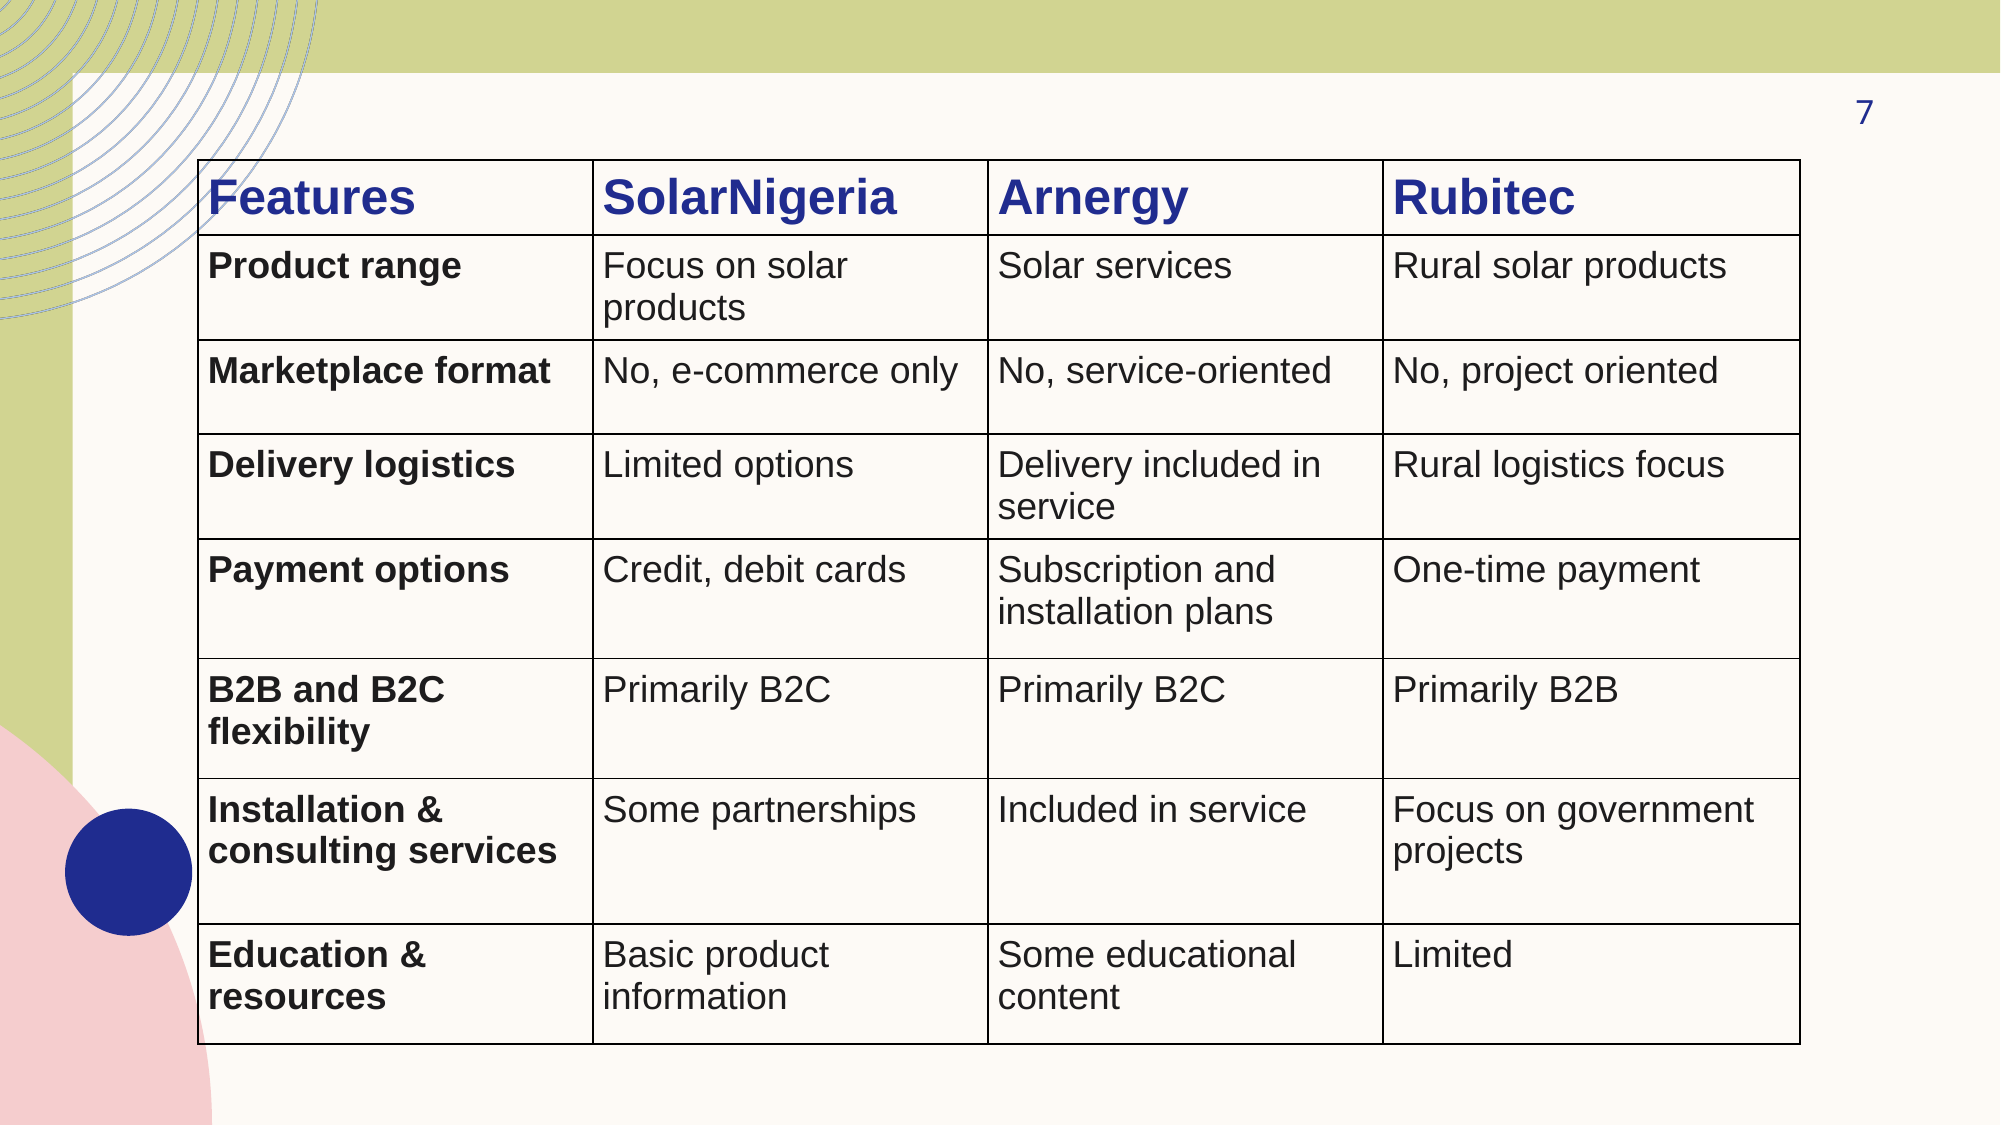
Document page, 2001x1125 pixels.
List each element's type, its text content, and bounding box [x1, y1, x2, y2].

table_cell Installation & consulting services [199, 779, 592, 923]
table_cell No, project oriented [1384, 341, 1799, 433]
table_cell Credit, debit cards [594, 540, 987, 658]
table_cell Focus on government projects [1384, 779, 1799, 923]
table_cell Primarily B2C [594, 659, 987, 778]
table_cell Limited [1384, 925, 1799, 1043]
table_cell Basic product information [594, 925, 987, 1043]
table_cell Marketplace format [199, 341, 592, 433]
text_box [0, 0, 2000, 75]
table_cell Rural solar products [1384, 236, 1799, 339]
table_cell Some educational content [989, 925, 1382, 1043]
table_cell Rural logistics focus [1384, 435, 1799, 538]
table_cell Delivery logistics [199, 435, 592, 538]
table_header Arnergy [989, 161, 1382, 234]
table_cell Primarily B2C [989, 659, 1382, 778]
table_cell No, service-oriented [989, 341, 1382, 433]
table_cell Focus on solar products [594, 236, 987, 339]
table_cell Included in service [989, 779, 1382, 923]
table_header Features [199, 161, 592, 234]
table_cell Delivery included in service [989, 435, 1382, 538]
picture [0, 75, 320, 785]
table_cell Product range [199, 236, 592, 339]
table_cell Some partnerships [594, 779, 987, 923]
table_cell One-time payment [1384, 540, 1799, 658]
table_cell Education & resources [199, 925, 592, 1043]
table_header Rubitec [1384, 161, 1799, 234]
table_cell No, e-commerce only [594, 341, 987, 433]
table_cell Primarily B2B [1384, 659, 1799, 778]
table_cell B2B and B2C flexibility [199, 659, 592, 778]
table_cell Subscription and installation plans [989, 540, 1382, 658]
table_cell Limited options [594, 435, 987, 538]
table_header SolarNigeria [594, 161, 987, 234]
slide_number 7 [1712, 75, 1875, 153]
table_cell Solar services [989, 236, 1382, 339]
table_cell Payment options [199, 540, 592, 658]
